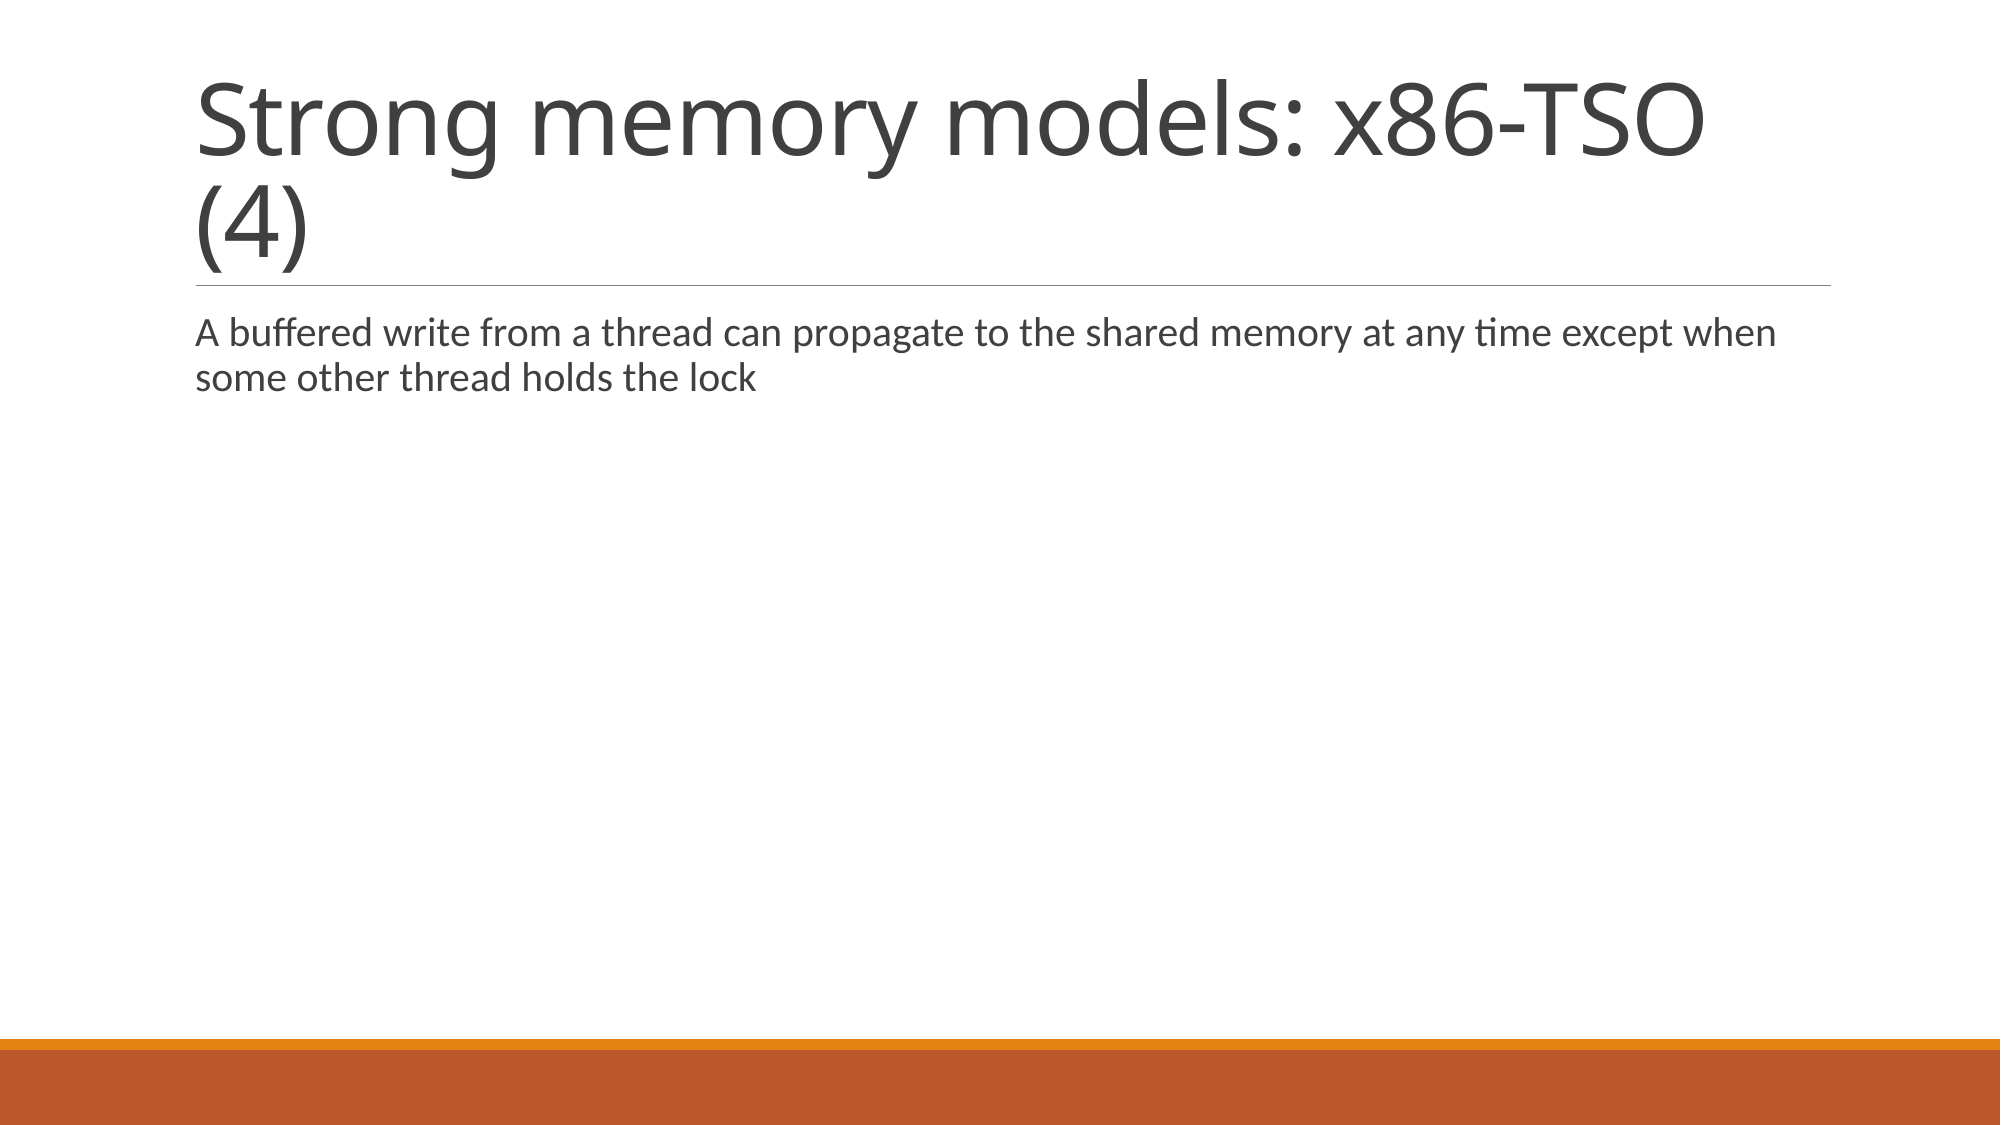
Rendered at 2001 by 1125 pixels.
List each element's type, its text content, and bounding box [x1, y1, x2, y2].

list A buffered write from a thread can propagate to the shared memory at any time except when some other thread holds the lock [180, 302, 1830, 963]
title Strong memory models: x86-TSO (4) [180, 47, 1830, 285]
